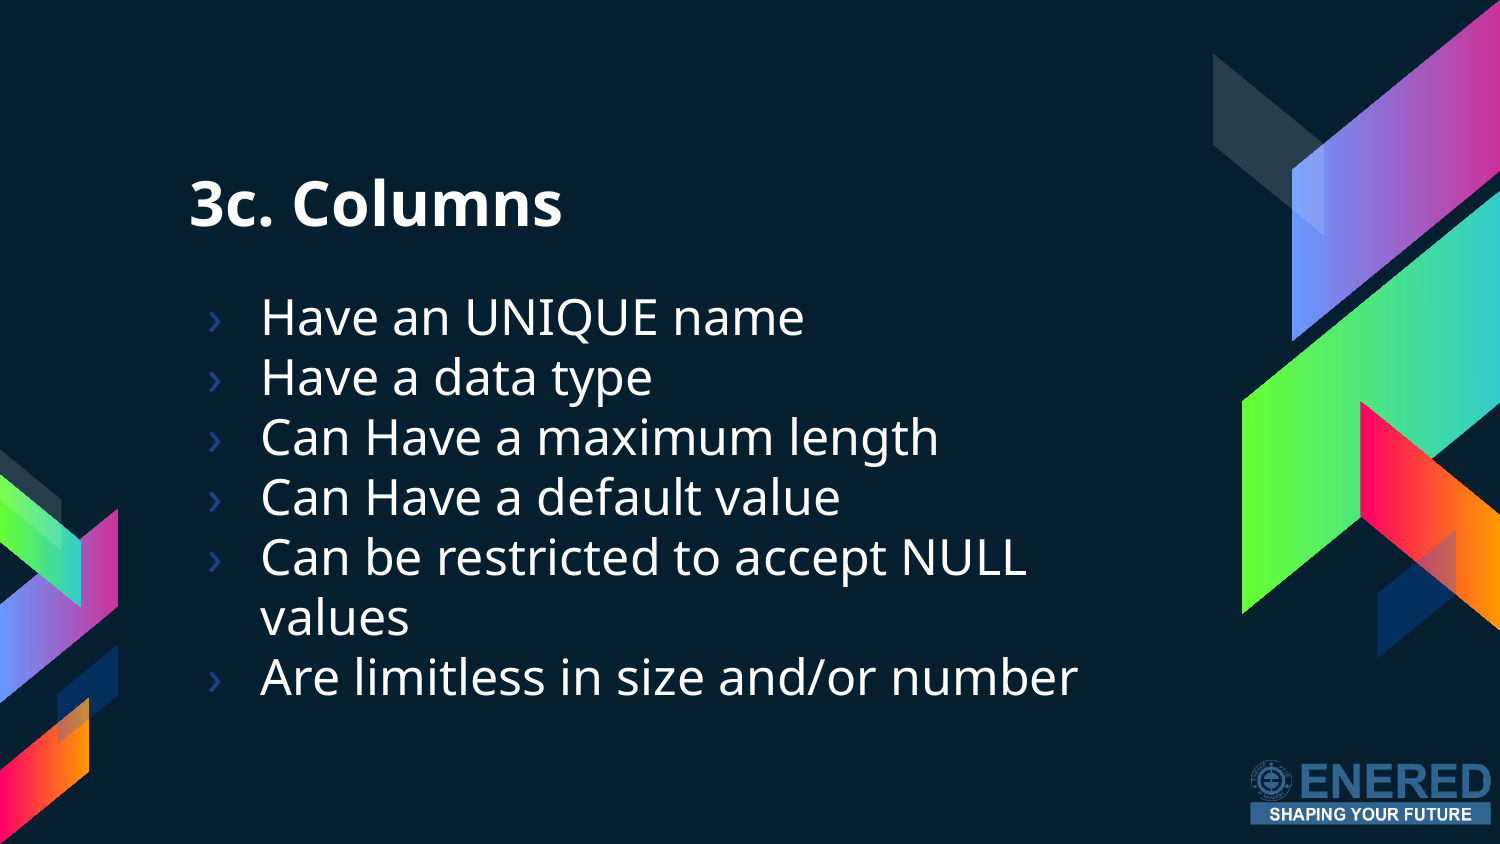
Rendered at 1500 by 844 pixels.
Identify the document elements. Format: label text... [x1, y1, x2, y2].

list Have an UNIQUE name Have a data type Can Have a maximum length Can Have a default value Can be restricted to accept NULL values Are limitless in size and/or number [175, 270, 1200, 725]
picture [1249, 744, 1491, 840]
title 3c. Columns [175, 149, 1155, 255]
